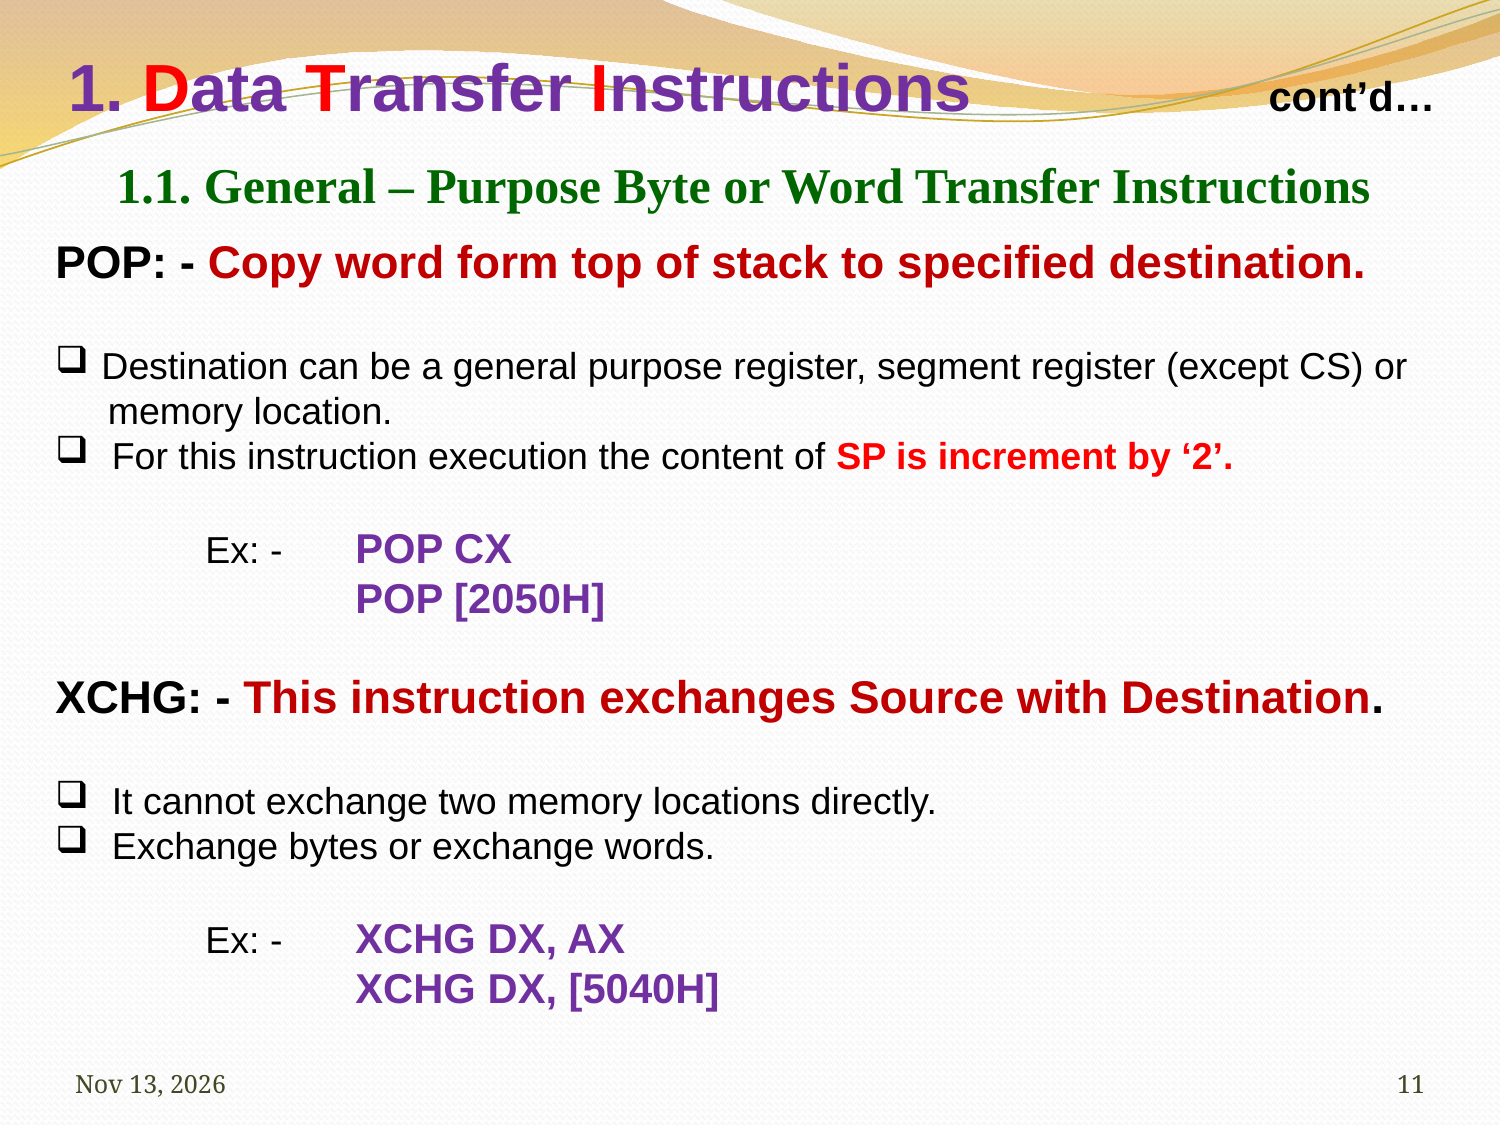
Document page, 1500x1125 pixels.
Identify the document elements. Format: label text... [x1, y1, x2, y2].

text_box 1.1. General – Purpose Byte or Word Transfer Instructions [62, 137, 1425, 222]
slide_number 7-Jan-19 [75, 1042, 425, 1103]
text_box POP: - Copy word form top of stack to specified destination. Destination can be a general purpose register, segment register (except CS) or memory location. For this instruction execution the content of SP is increment by ‘2’. Ex: - POP CX POP [2050H] XCHG: - This instruction exchanges Source with Destination. It cannot exchange two memory locations directly. Exchange bytes or exchange words. Ex: - XCHG DX, AX XCHG DX, [5040H] [40, 224, 1434, 1020]
text_box 1. Data Transfer Instructions cont’d… [53, 37, 1451, 133]
slide_number 11 [1299, 1042, 1425, 1103]
